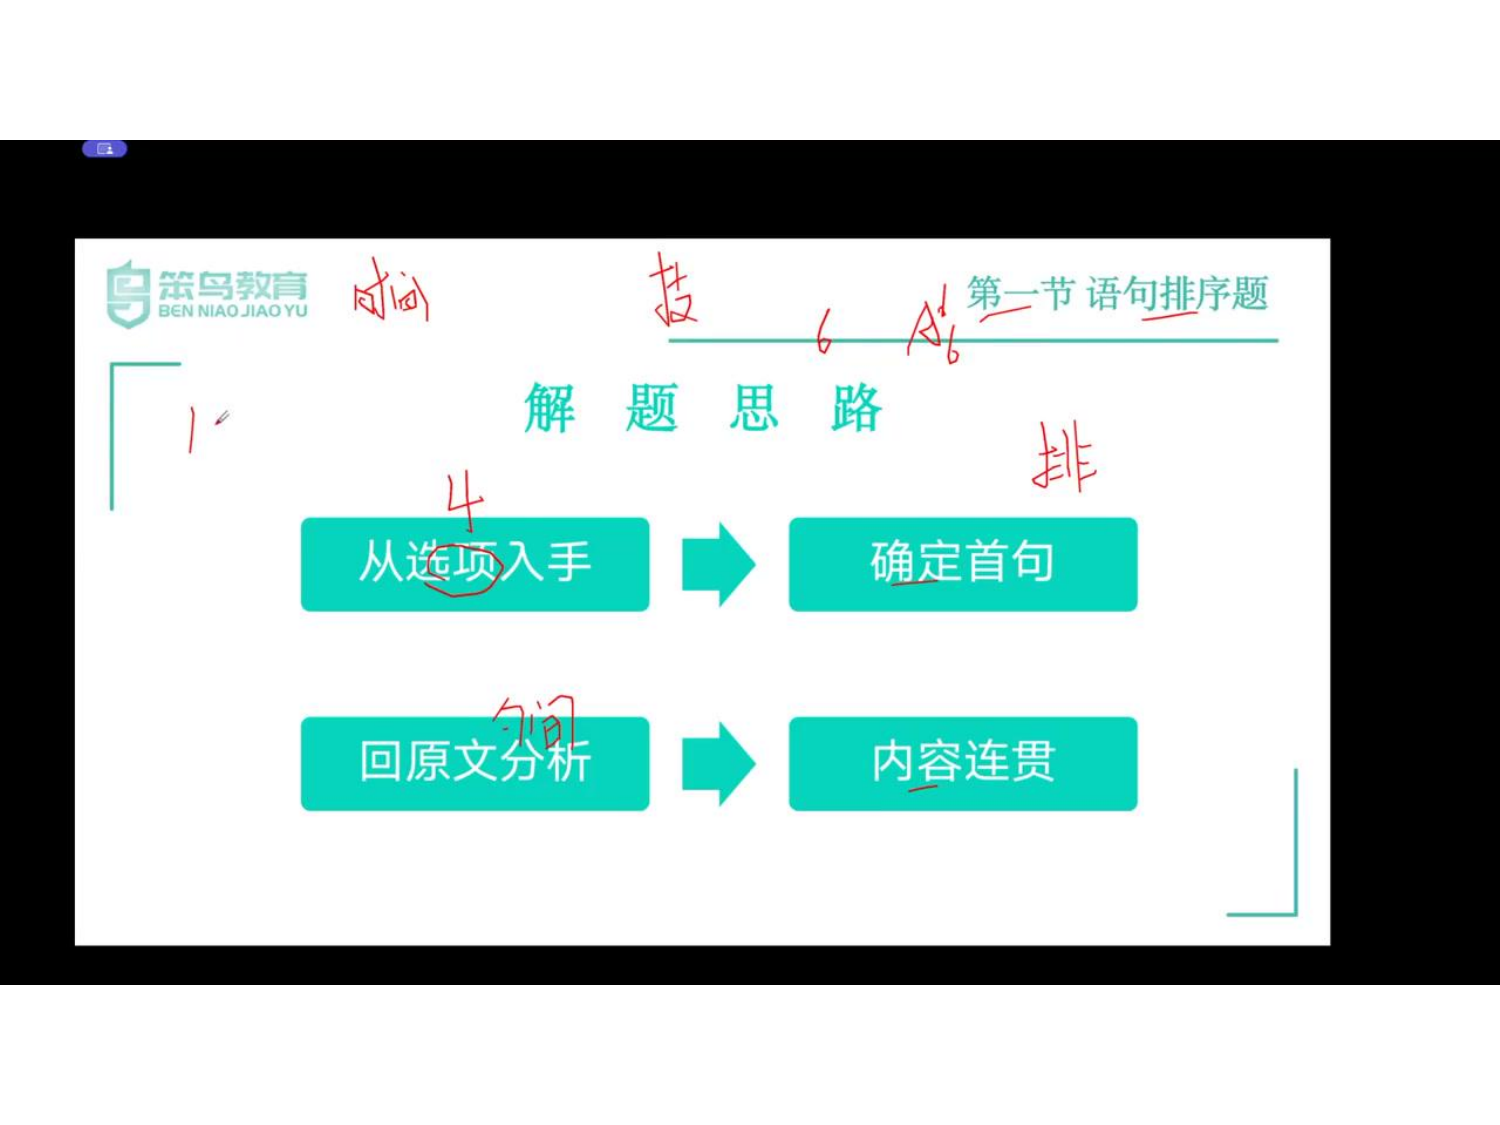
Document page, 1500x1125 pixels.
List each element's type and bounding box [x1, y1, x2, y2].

picture [0, 140, 1500, 985]
